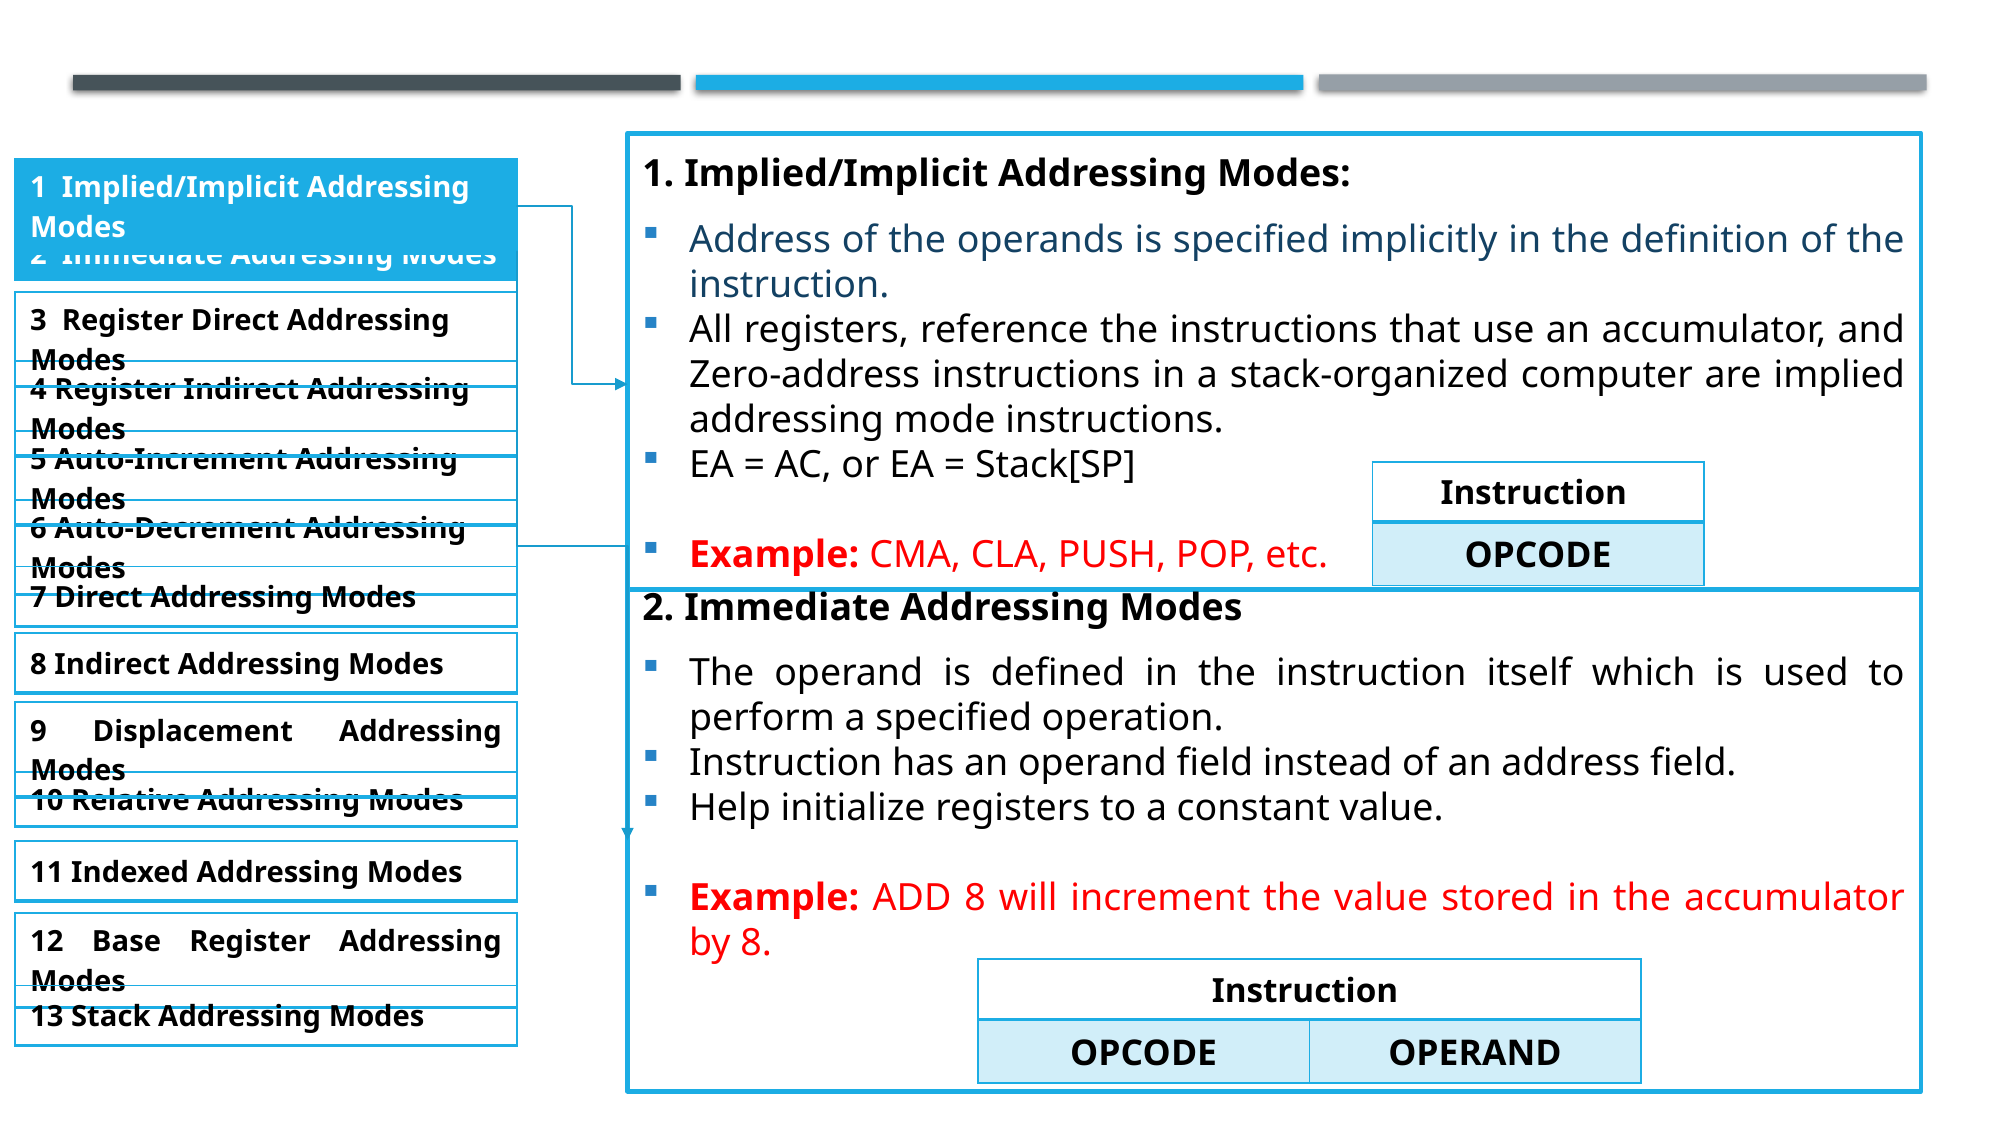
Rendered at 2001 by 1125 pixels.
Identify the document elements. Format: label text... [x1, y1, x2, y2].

table_header 10 Relative Addressing Modes [16, 799, 510, 825]
table_header Instruction [979, 960, 1640, 1018]
table_header 5 Auto-Increment Addressing Modes [16, 458, 510, 523]
table_header 8 Indirect Addressing Modes [16, 634, 510, 691]
table_header 2 Immediate Addressing Modes [16, 255, 510, 279]
table_header 4 Register Indirect Addressing Modes [16, 388, 510, 454]
table_header 13 Stack Addressing Modes [16, 986, 516, 1044]
text_box 1. Implied/Implicit Addressing Modes: Address of the operands is specified implicitly in the definition of the instruction. All registers, reference the instructions that use an accumulator, and Zero-address instructions in a stack-organized computer are implied addressing mode instructions. EA = AC, or EA = Stack[SP] Example: CMA, CLA, PUSH, POP, etc. [626, 131, 1923, 587]
table_cell OPCODE [1373, 524, 1703, 585]
table_header 7 Direct Addressing Modes [16, 567, 510, 625]
table_header Instruction [1373, 463, 1703, 520]
table_header 3 Register Direct Addressing Modes [16, 293, 510, 385]
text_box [516, 250, 628, 841]
table_header 9 Displacement Addressing Modes [16, 703, 510, 795]
table_header 6 Auto-Decrement Addressing Modes [16, 527, 510, 566]
text_box 2. Immediate Addressing Modes The operand is defined in the instruction itself which is used to perform a specified operation. Instruction has an operand field instead of an address field. Help initialize registers to a constant value. Example: ADD 8 will increment the value stored in the accumulator by 8. [626, 587, 1923, 1093]
table_cell OPERAND [1310, 1021, 1640, 1082]
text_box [516, 184, 628, 250]
table_cell OPCODE [979, 1021, 1309, 1082]
table_header 12 Base Register Addressing Modes [16, 914, 516, 985]
table_header 1 Implied/Implicit Addressing Modes [16, 160, 516, 253]
table_header 11 Indexed Addressing Modes [16, 842, 516, 899]
